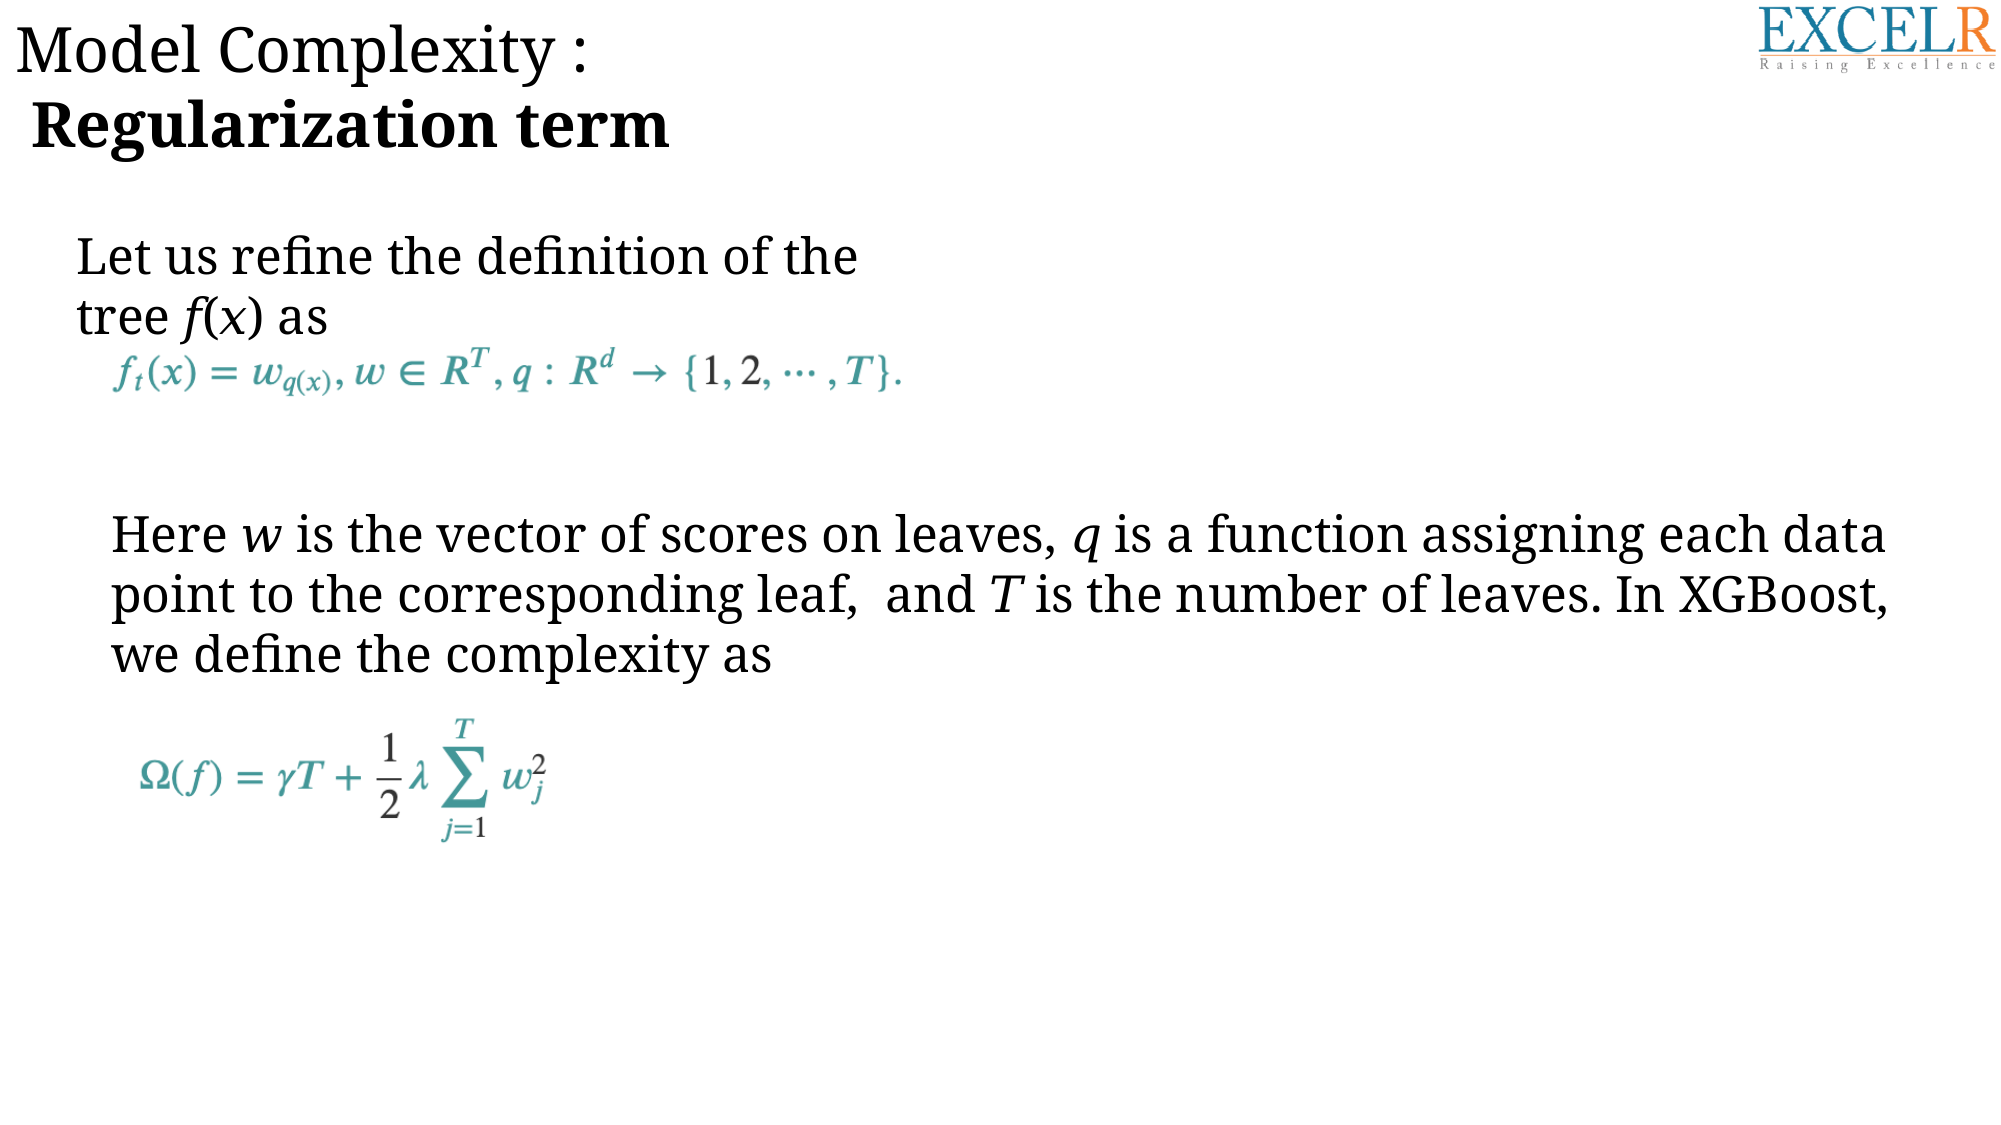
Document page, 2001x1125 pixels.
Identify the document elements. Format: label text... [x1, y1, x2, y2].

text_box Let us refine the definition of the tree 𝑓(𝑥) as [61, 217, 984, 353]
picture [1756, 0, 2000, 78]
picture [99, 329, 902, 416]
text_box Here 𝑤 is the vector of scores on leaves, 𝑞 is a function assigning each data point to the corresponding leaf, and 𝑇 is the number of leaves. In XGBoost, we define the complexity as [96, 494, 1948, 690]
picture [123, 709, 554, 861]
text_box Model Complexity : Regularization term [0, 2, 1080, 243]
